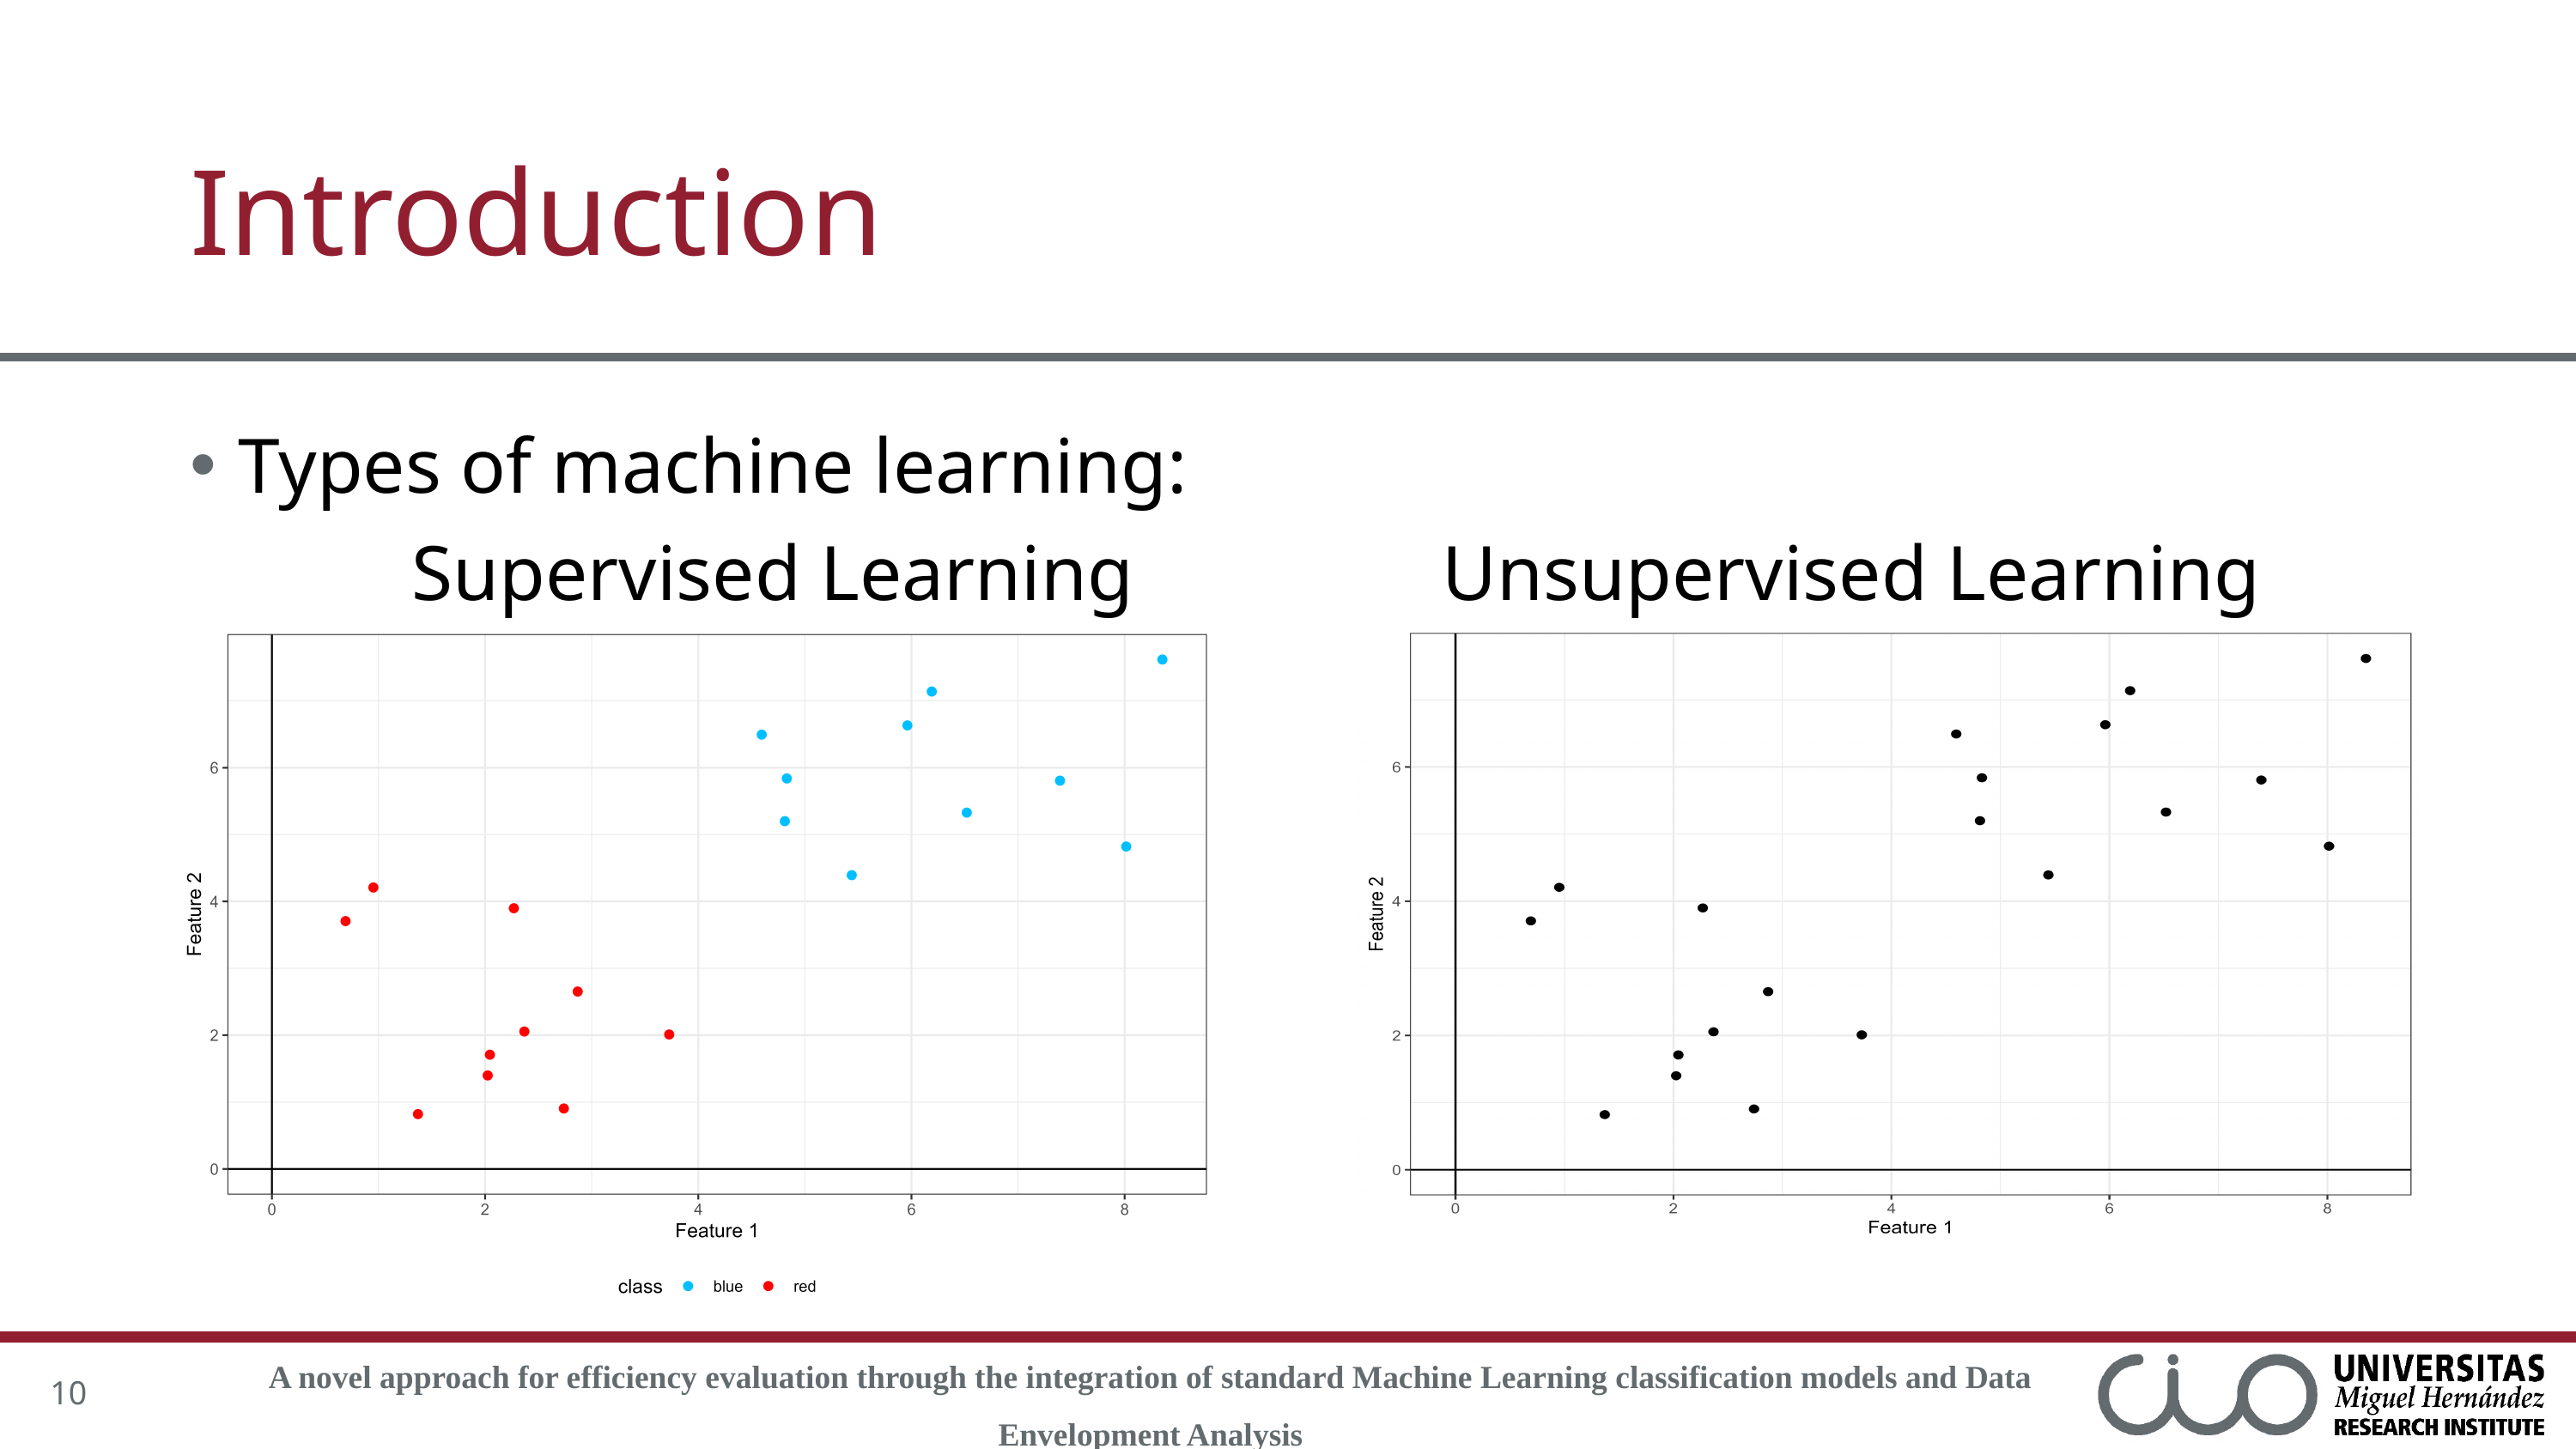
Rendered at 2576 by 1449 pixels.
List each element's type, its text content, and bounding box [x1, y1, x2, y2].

picture [2091, 1347, 2551, 1442]
title Introduction [177, 76, 2399, 358]
footer A novel approach for efficiency evaluation through the integration of standard Machine Learning classification models and Data Envelopment Analysis [233, 1355, 2069, 1434]
list Types of machine learning: Supervised Learning Unsupervised Learning [177, 421, 2515, 1246]
picture [1358, 624, 2421, 1246]
picture [177, 624, 1217, 1321]
slide_number 10 [37, 1355, 197, 1434]
